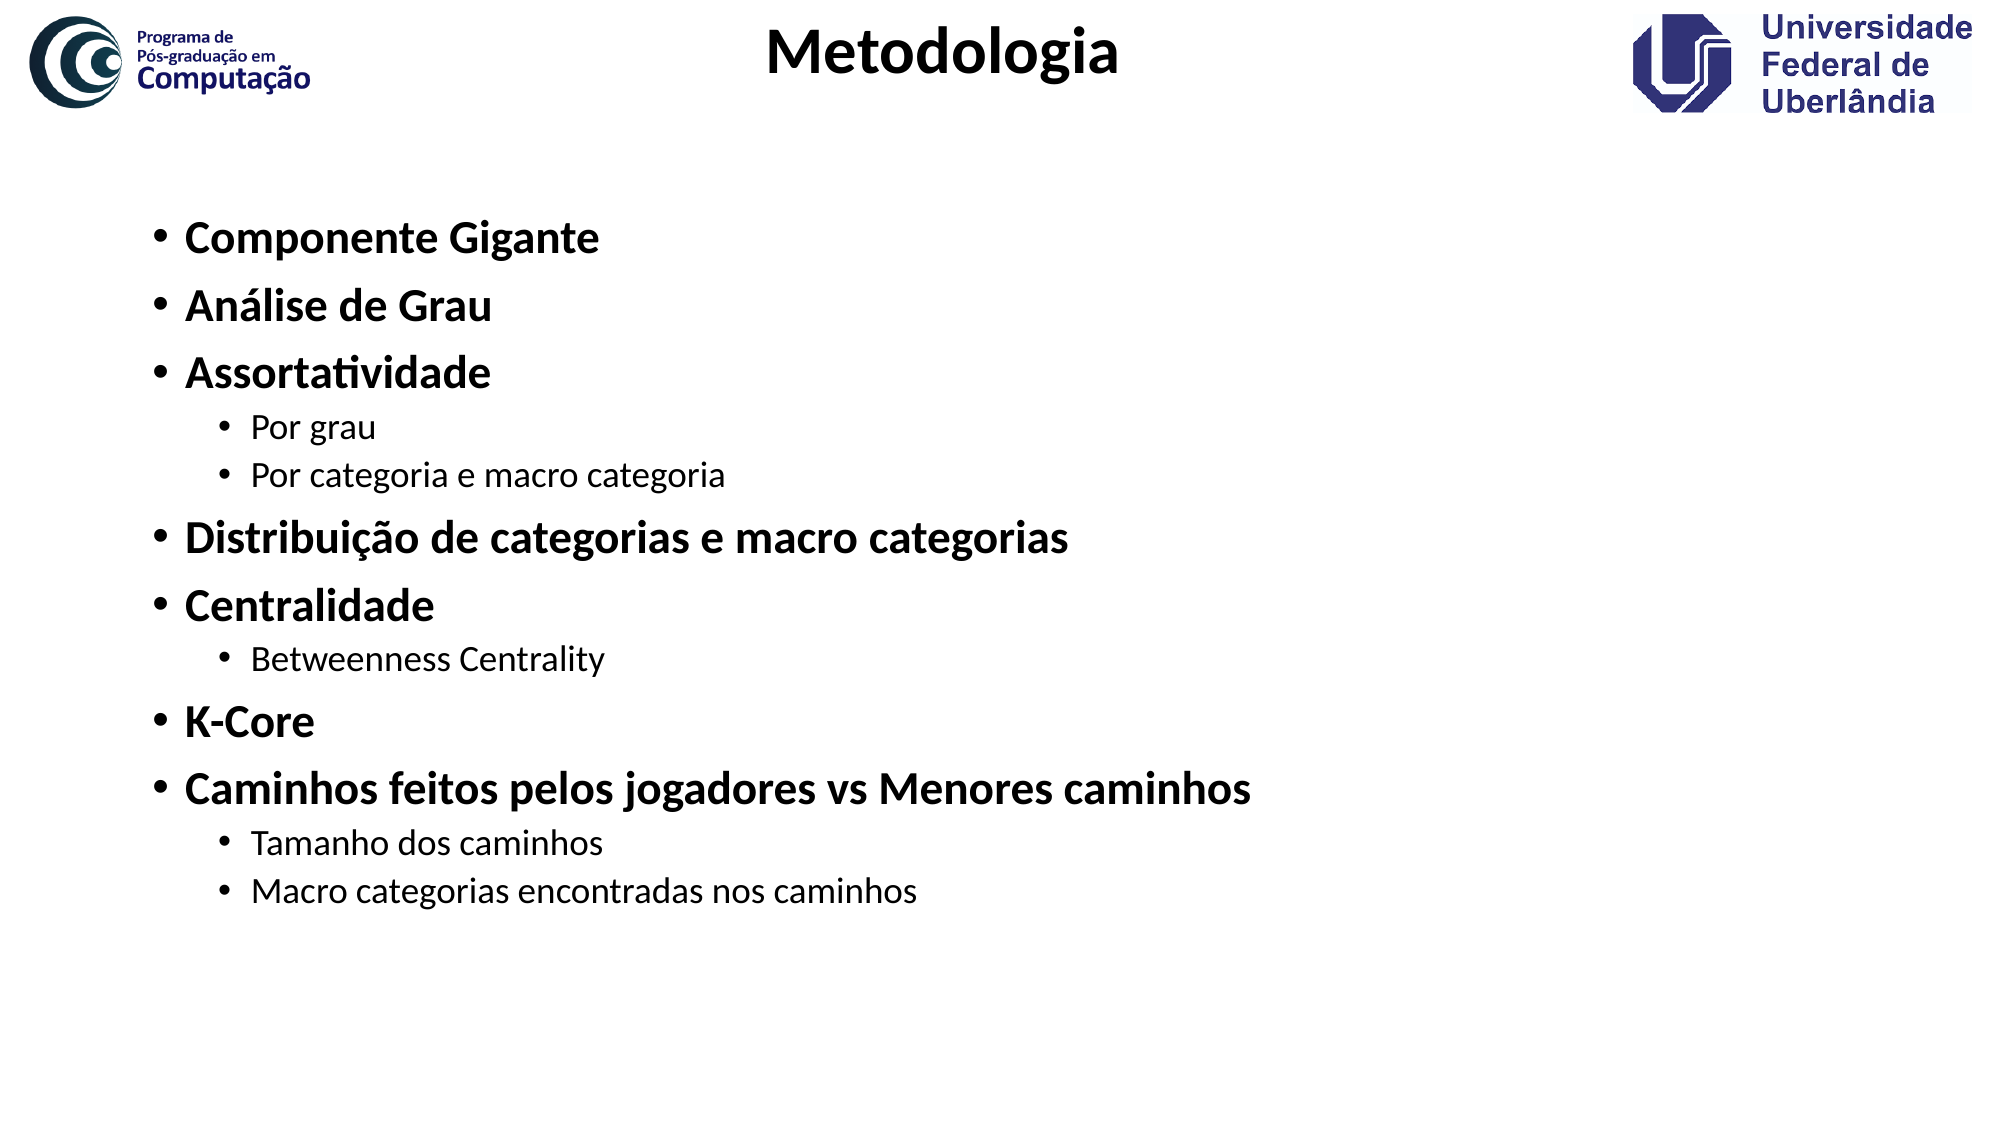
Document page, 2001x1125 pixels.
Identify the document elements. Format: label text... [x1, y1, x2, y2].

list Componente Gigante Análise de Grau Assortatividade Por grau Por categoria e macro categoria Distribuição de categorias e macro categorias Centralidade Betweenness Centrality K-Core Caminhos feitos pelos jogadores vs Menores caminhos Tamanho dos caminhos Macro categorias encontradas nos caminhos [137, 205, 1863, 920]
text_box Metodologia [527, 0, 1360, 95]
picture [1633, 14, 1972, 113]
picture [28, 14, 312, 112]
